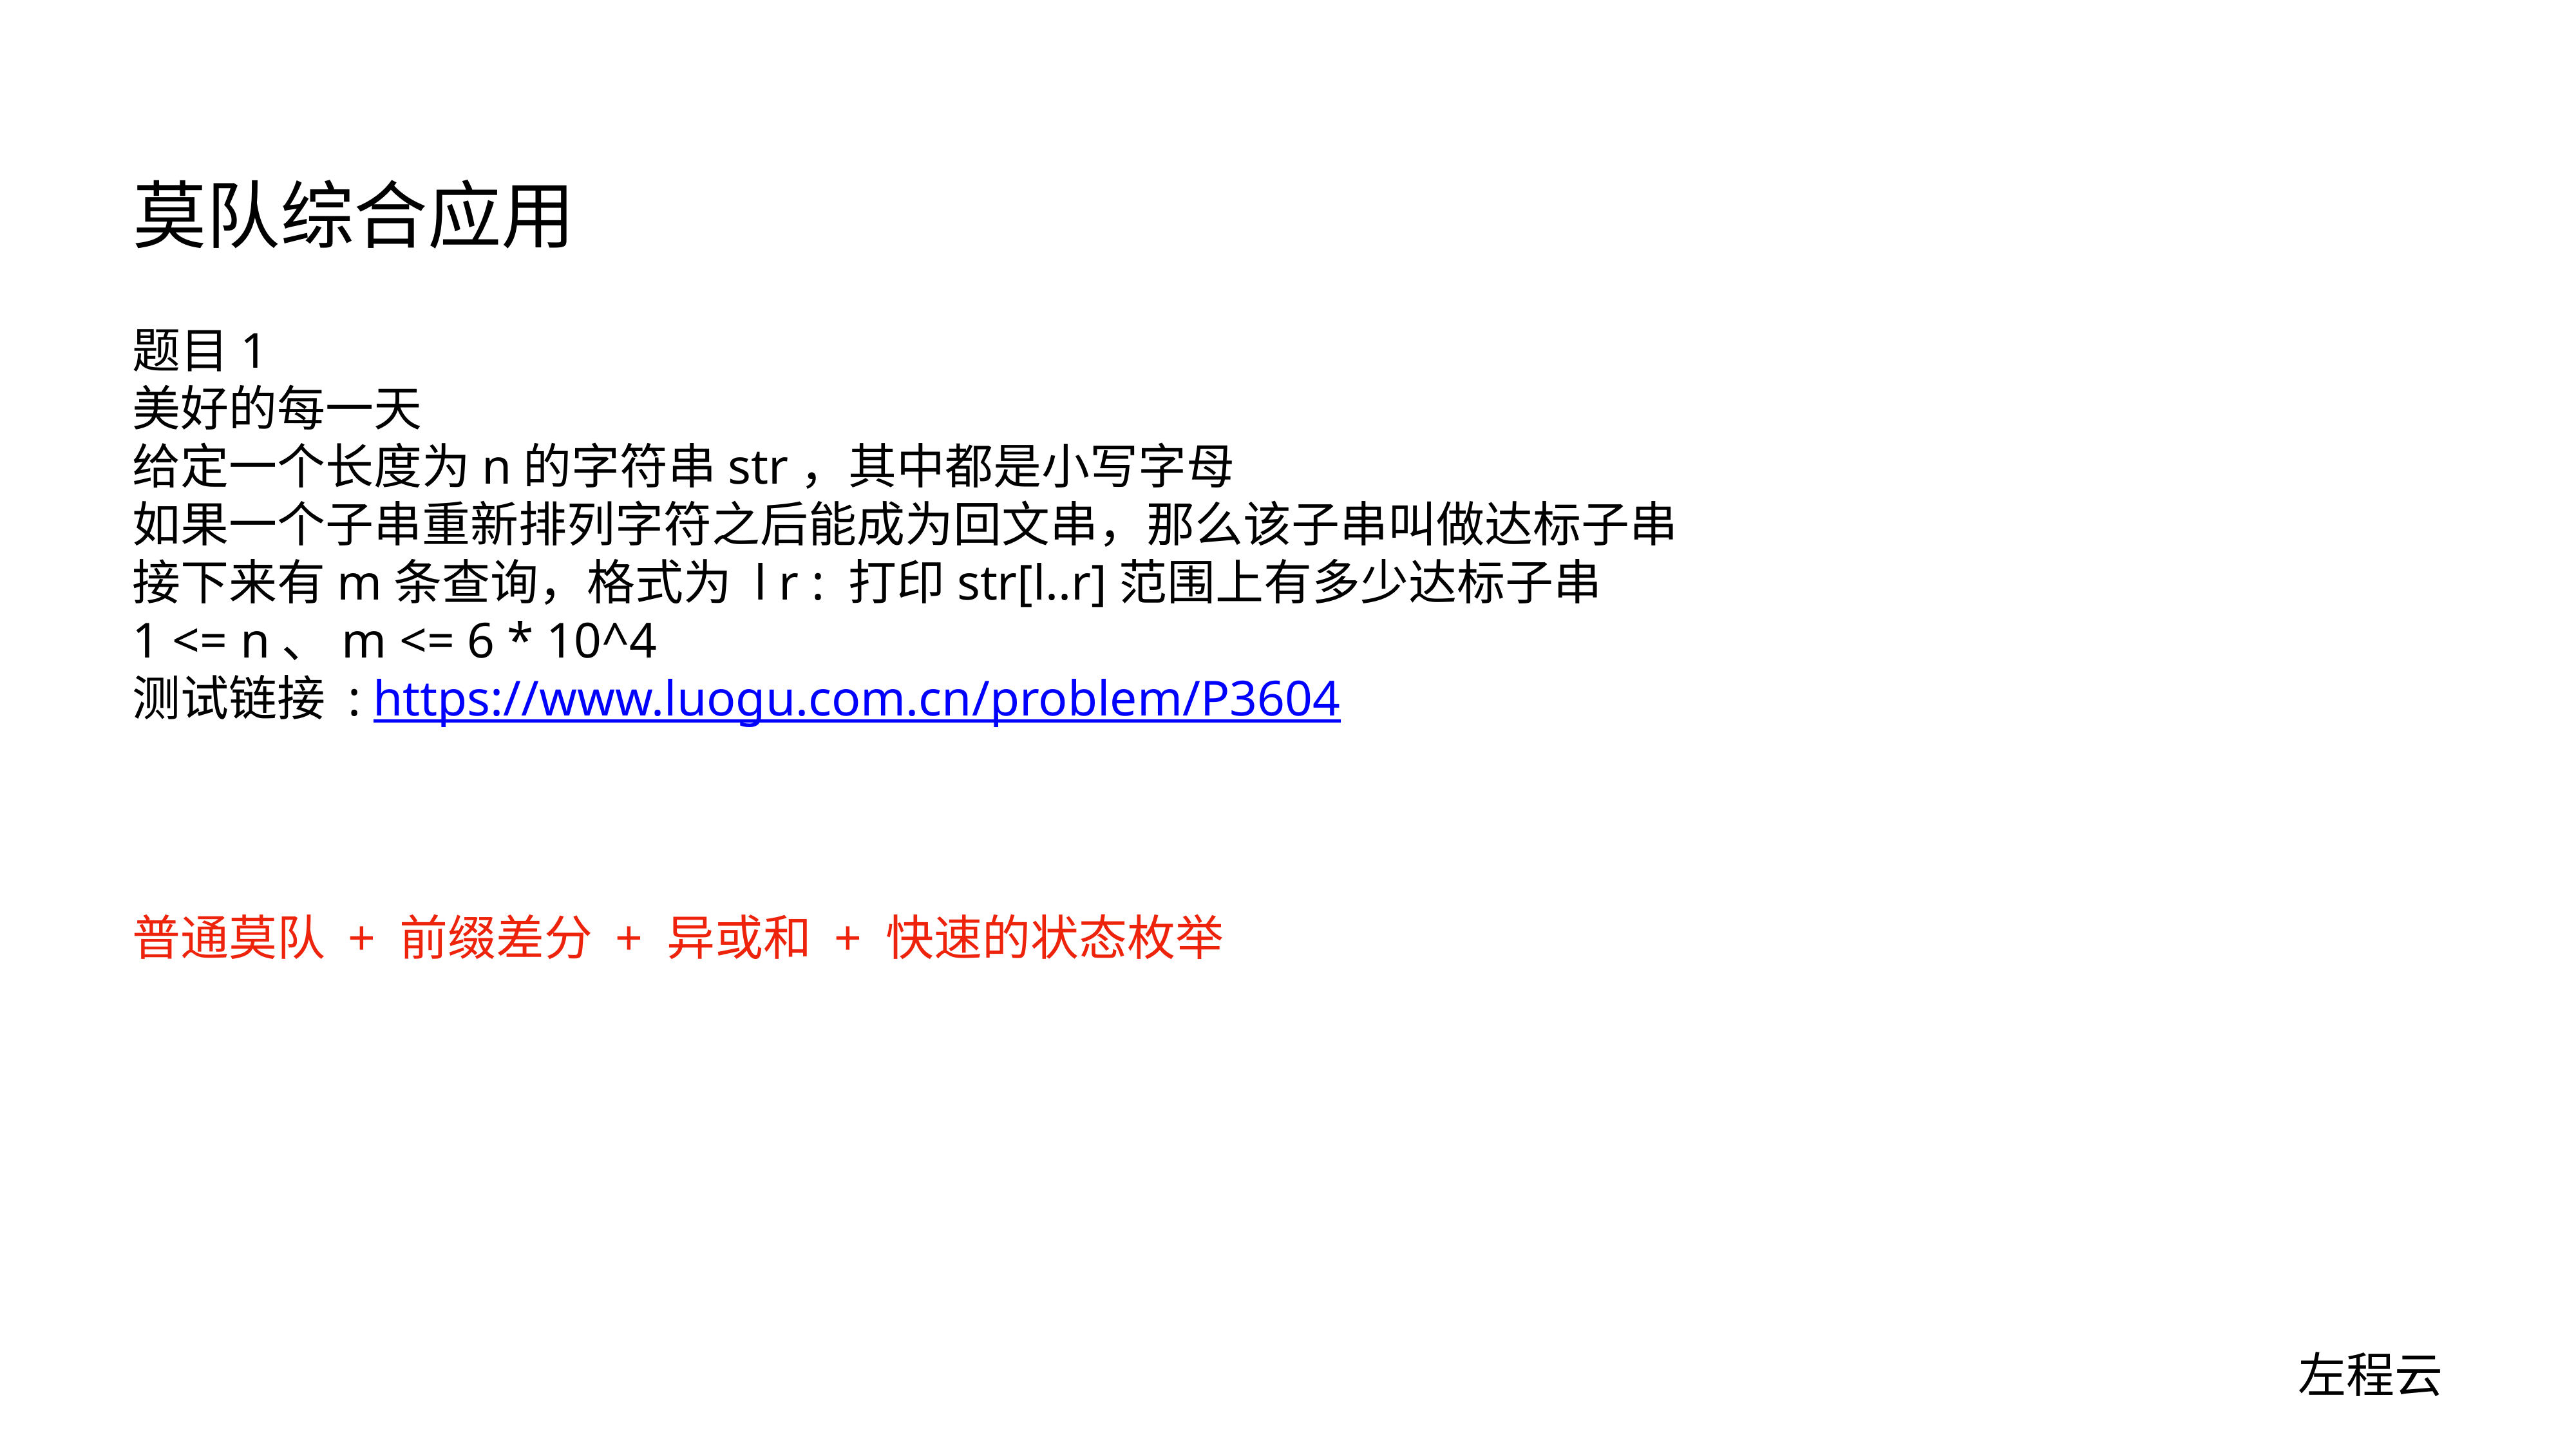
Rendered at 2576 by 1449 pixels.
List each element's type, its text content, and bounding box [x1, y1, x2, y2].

title 莫队综合应用 [127, 48, 2449, 263]
text_box 左程云 [127, 1339, 2449, 1408]
text_box 题目1 美好的每一天 给定一个长度为n的字符串str，其中都是小写字母 如果一个子串重新排列字符之后能成为回文串，那么该子串叫做达标子串 接下来有m条查询，格式为 l r : 打印str[l..r]范围上有多少达标子串 1 <= n、m <= 6 * 10^4 测试链接 : https://www.luogu.com.cn/problem/P3604 普通莫队 + 前缀差分 + 异或和 + 快速的状态枚举 [127, 314, 2449, 1304]
